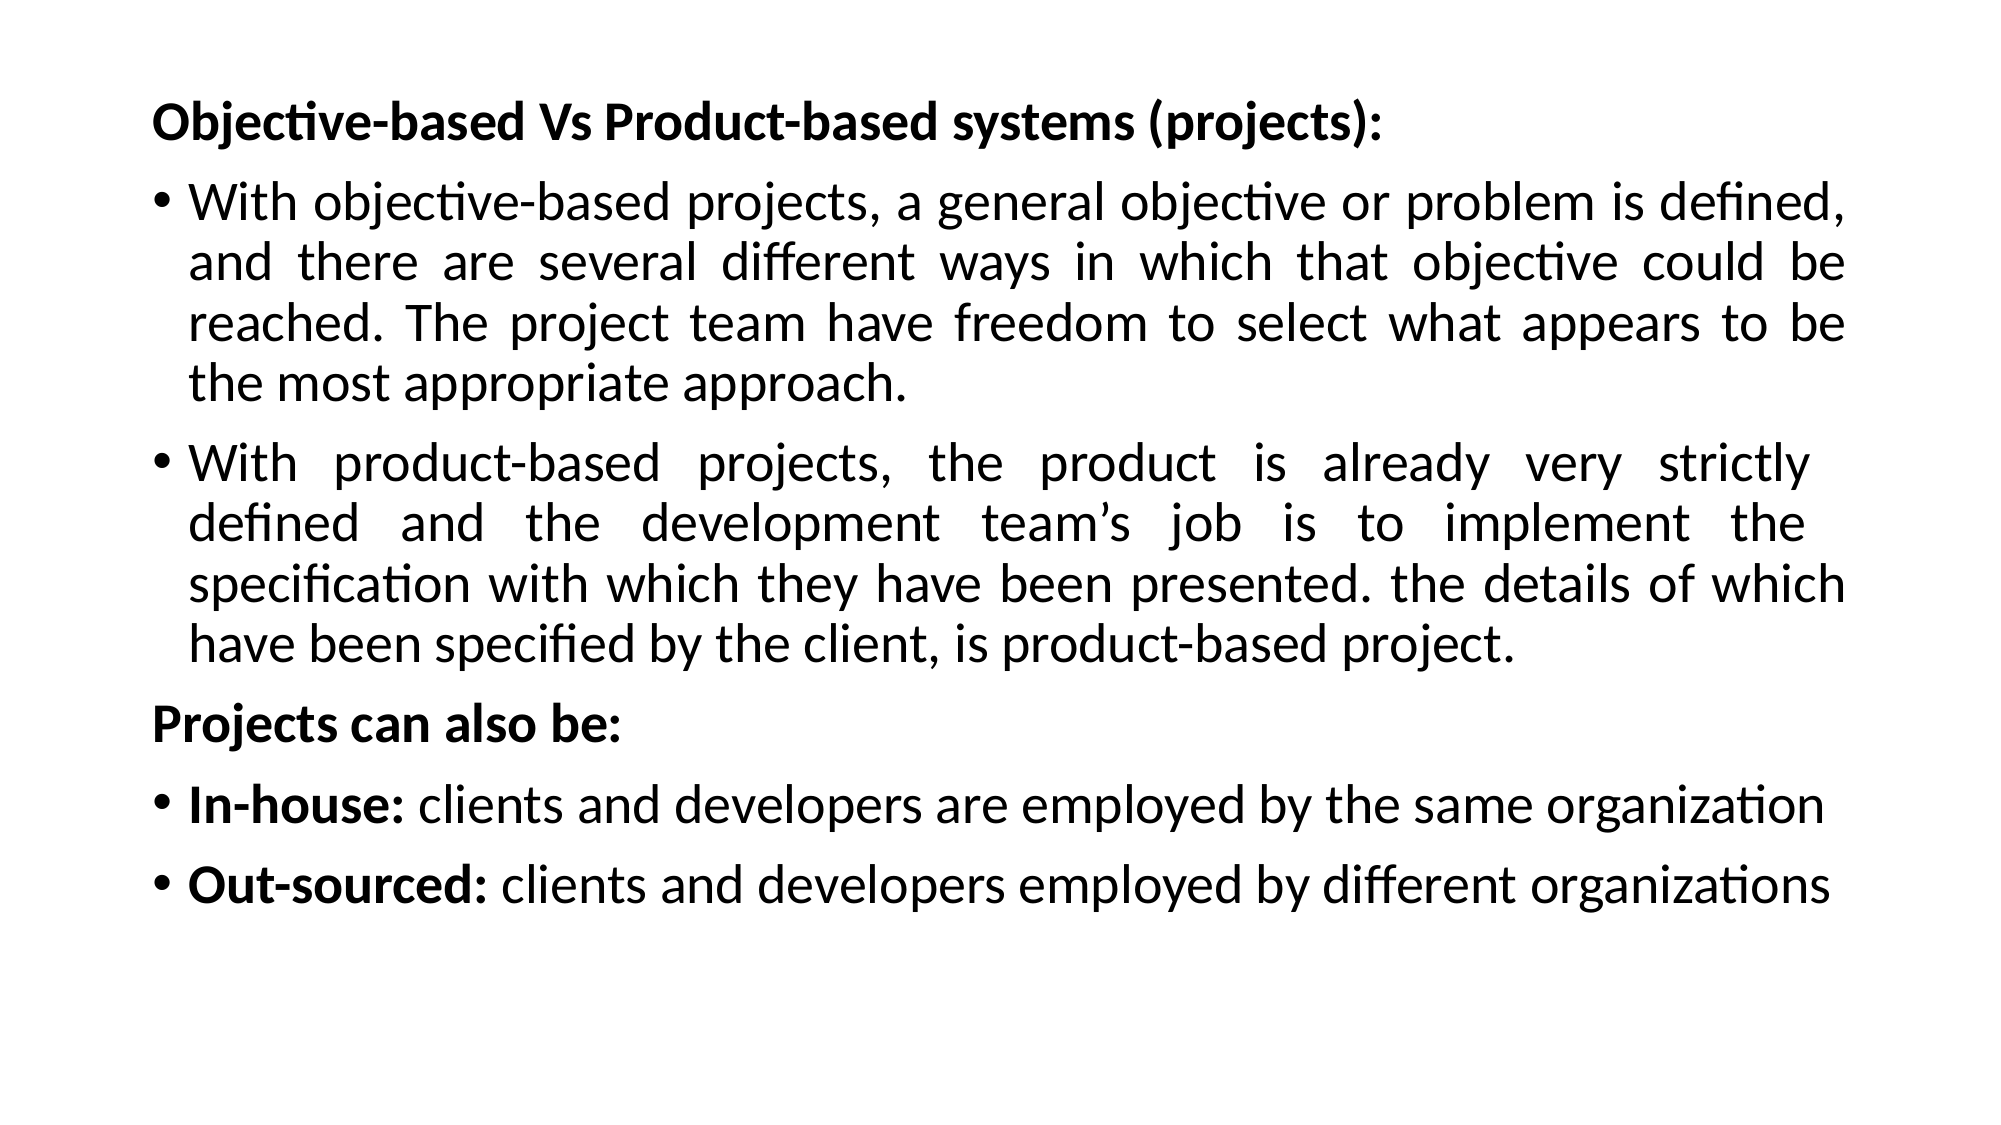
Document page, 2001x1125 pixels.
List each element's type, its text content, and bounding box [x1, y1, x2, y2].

list Objective-based Vs Product-based systems (projects): With objective-based projects, a general objective or problem is defined, and there are several different ways in which that objective could be reached. The project team have freedom to select what appears to be the most appropriate approach. With product-based projects, the product is already very strictly defined and the development team’s job is to implement the specification with which they have been presented. the details of which have been specified by the client, is product-based project. Projects can also be: In-house: clients and developers are employed by the same organization Out-sourced: clients and developers employed by different organizations [137, 84, 1863, 1014]
